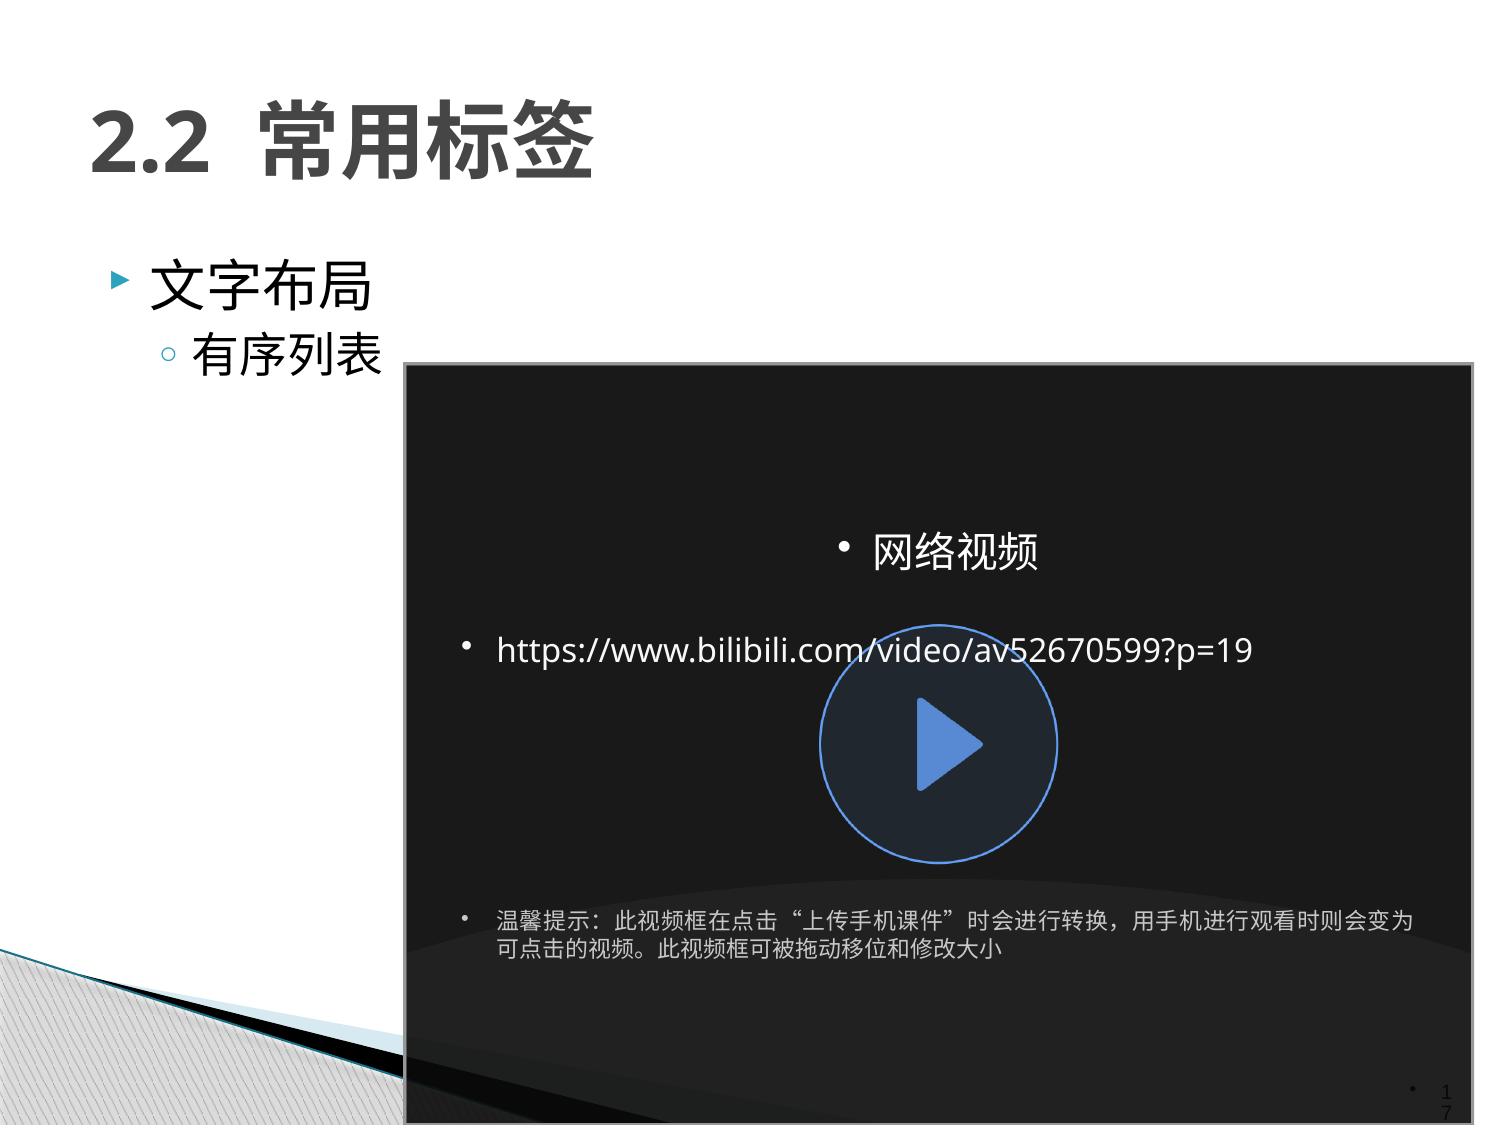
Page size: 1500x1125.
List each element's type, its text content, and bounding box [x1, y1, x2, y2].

list 文字布局 有序列表 [74, 242, 1426, 986]
title 2.2 常用标签 [75, 45, 1425, 233]
text_box 网络视频 https://www.bilibili.com/video/av52670599?p=19 温馨提示：此视频框在点击“上传手机课件”时会进行转换，用手机进行观看时则会变为可点击的视频。此视频框可被拖动移位和修改大小 [398, 357, 1479, 1125]
